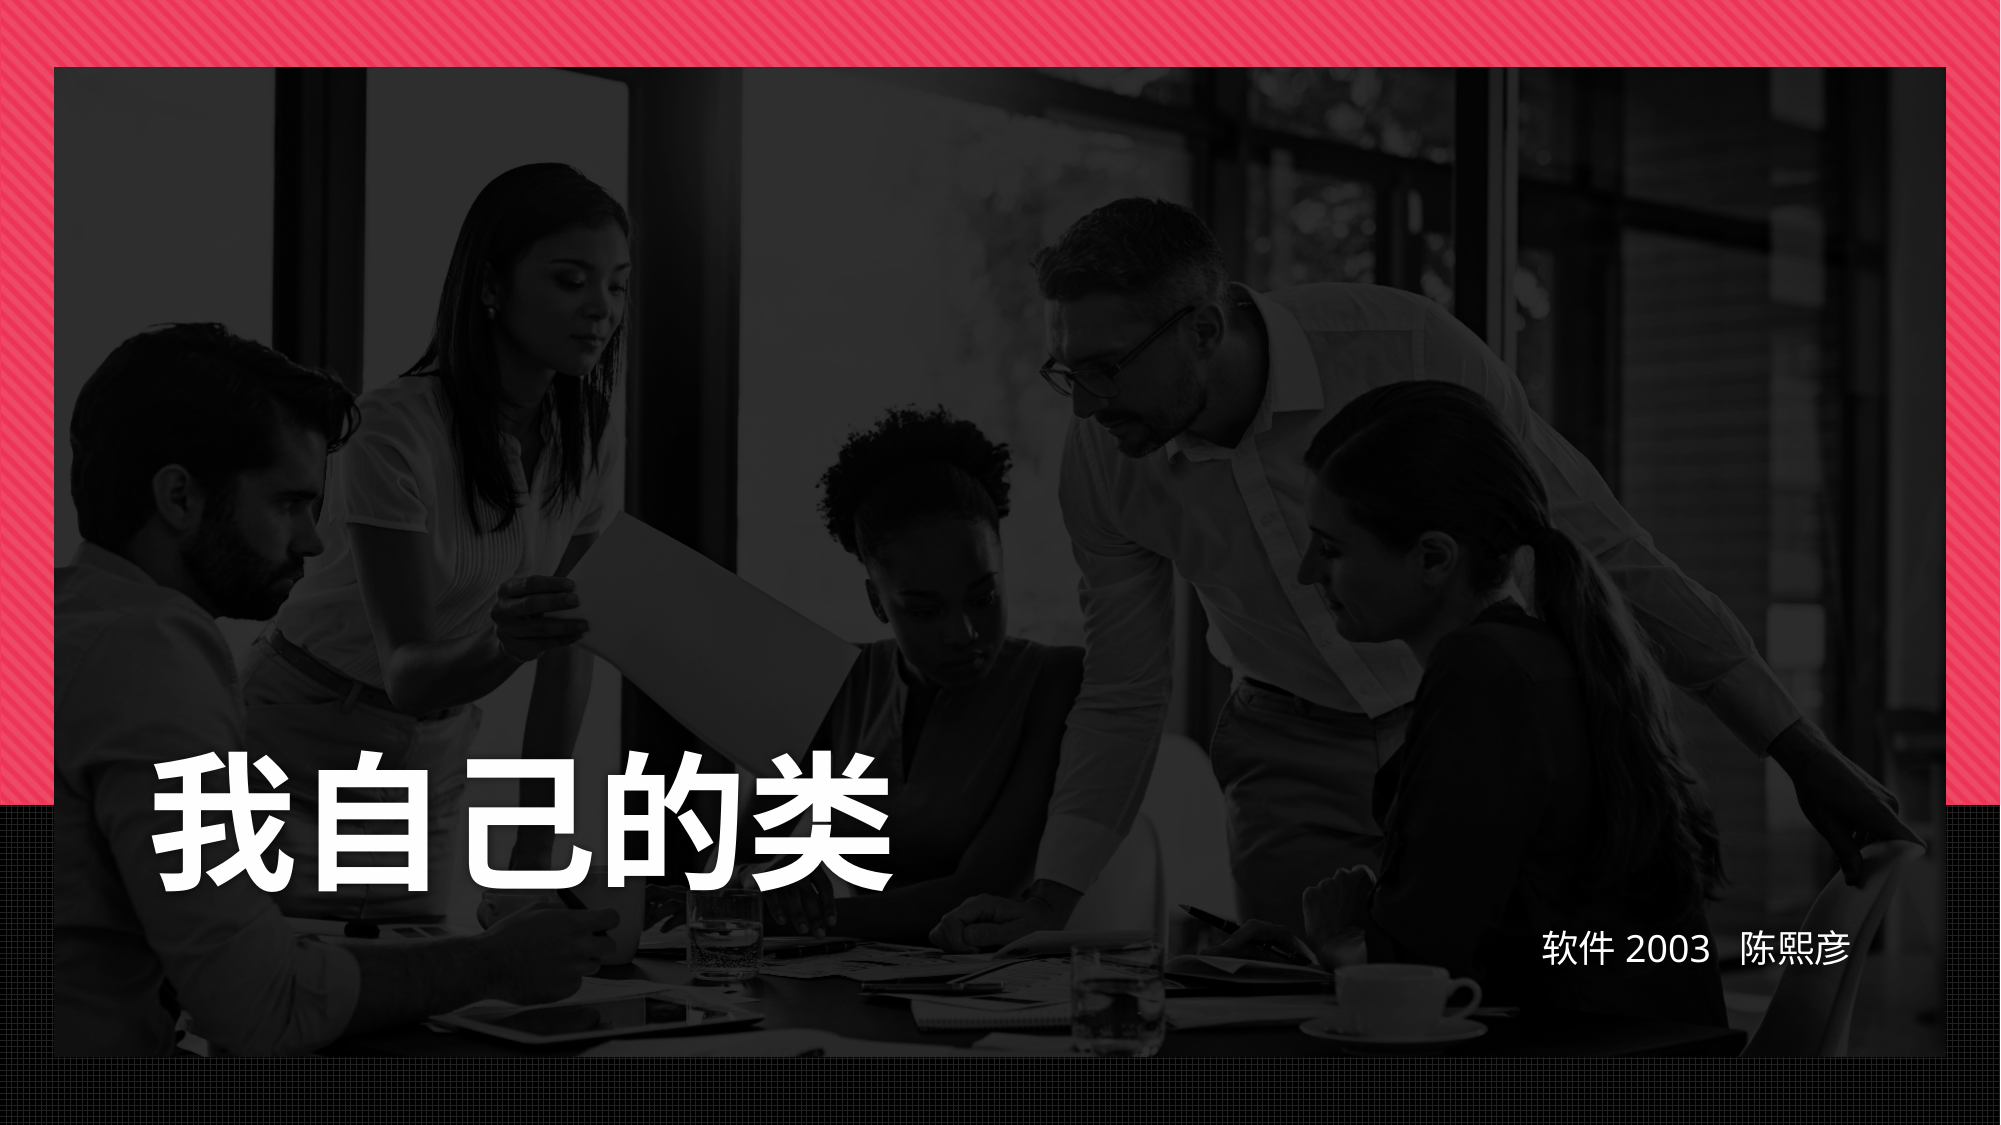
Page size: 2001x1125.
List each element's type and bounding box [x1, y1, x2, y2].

picture [53, 67, 1947, 1058]
